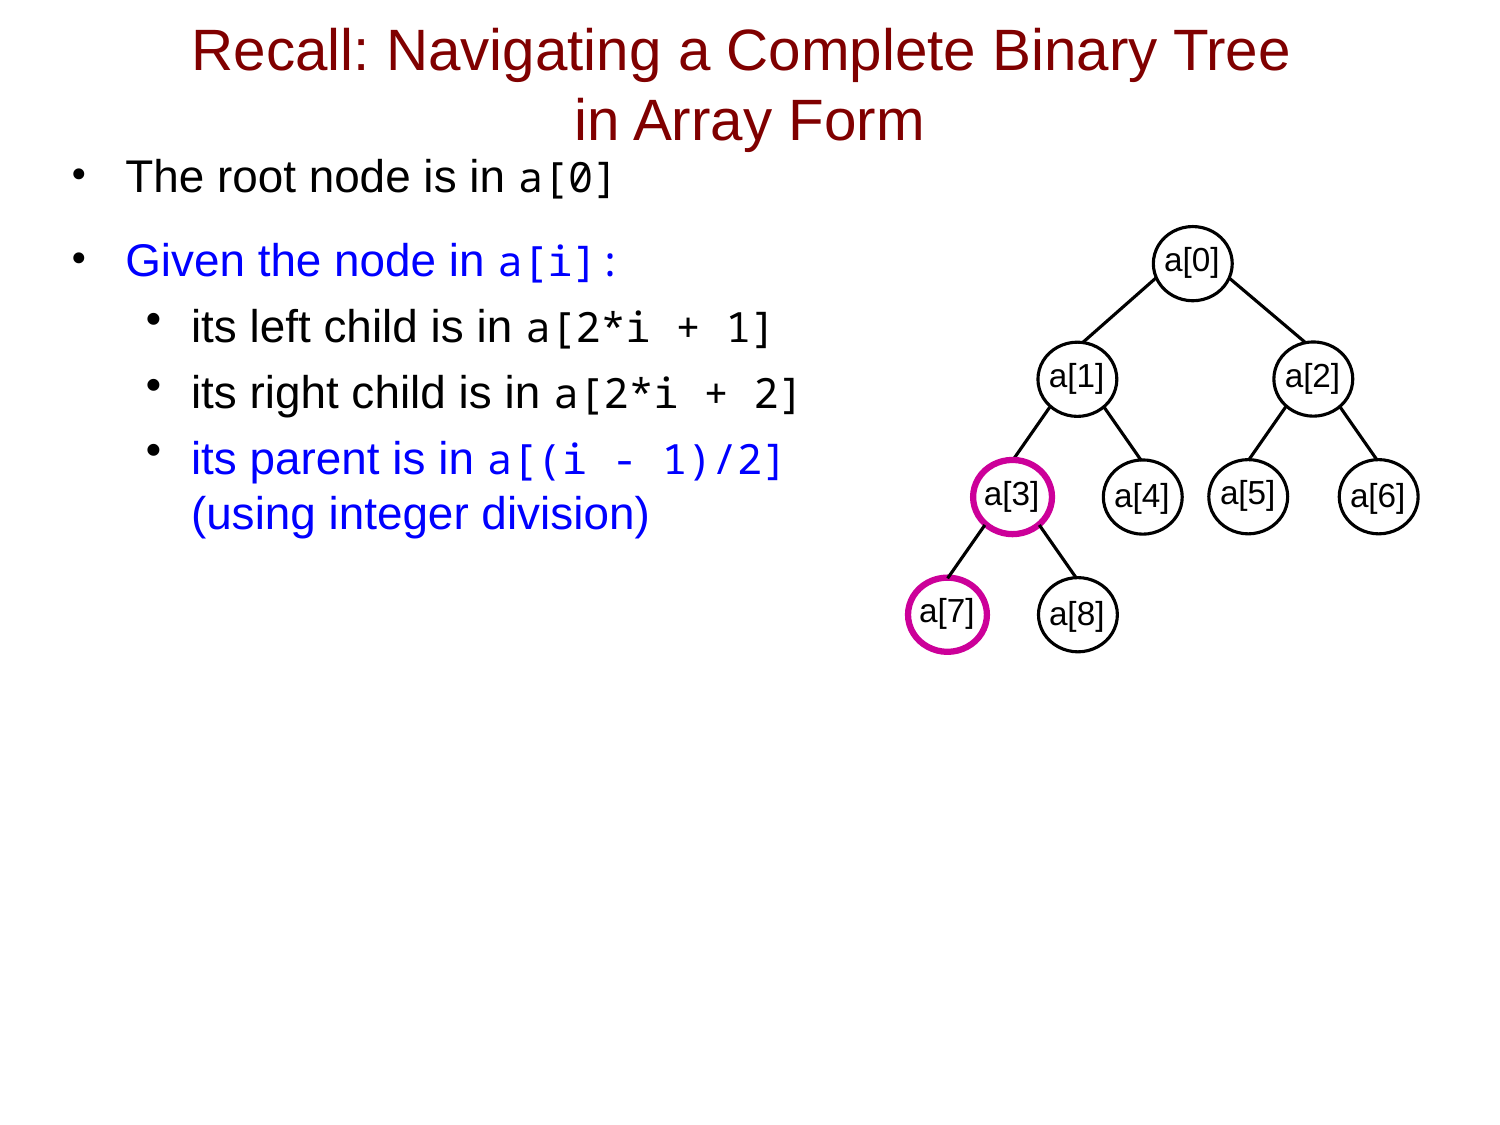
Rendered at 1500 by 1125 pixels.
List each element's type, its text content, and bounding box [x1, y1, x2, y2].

text_box a[3] [1033, 464, 1057, 526]
text_box [1208, 459, 1288, 534]
text_box [973, 459, 1053, 535]
text_box a[2] [1267, 346, 1293, 408]
text_box a[3] [966, 464, 992, 526]
text_box a[2] [1334, 346, 1358, 408]
text_box [1103, 459, 1183, 535]
text_box a[5] [1269, 464, 1294, 526]
text_box a[8] [1031, 584, 1056, 647]
text_box a[6] [1400, 466, 1424, 529]
text_box [1037, 342, 1117, 417]
text_box a[1] [1097, 346, 1122, 408]
text_box a[0] [1146, 231, 1172, 293]
text_box a[7] [901, 582, 927, 644]
list The root node is in a[0] Given the node in a[i]: its left child is in a[2*i + 1] its right child is in a[2*i + 2] its parent is in a[(i - 1)/2] (using integer division) [55, 152, 1431, 1060]
text_box a[4] [1096, 466, 1121, 529]
text_box [1038, 577, 1118, 652]
text_box [1339, 459, 1419, 534]
text_box [1273, 341, 1353, 417]
text_box a[5] [1202, 464, 1227, 526]
text_box a[1] [1031, 346, 1057, 408]
text_box a[0] [1214, 231, 1238, 293]
text_box [1153, 226, 1233, 301]
text_box a[6] [1332, 466, 1357, 529]
text_box a[4] [1165, 466, 1188, 529]
text_box … [1220, 447, 1324, 517]
text_box a[7] [968, 582, 993, 644]
text_box [908, 577, 987, 652]
title Recall: Navigating a Complete Binary Tree in Array Form [16, 12, 1484, 152]
text_box a[8] [1099, 584, 1123, 647]
